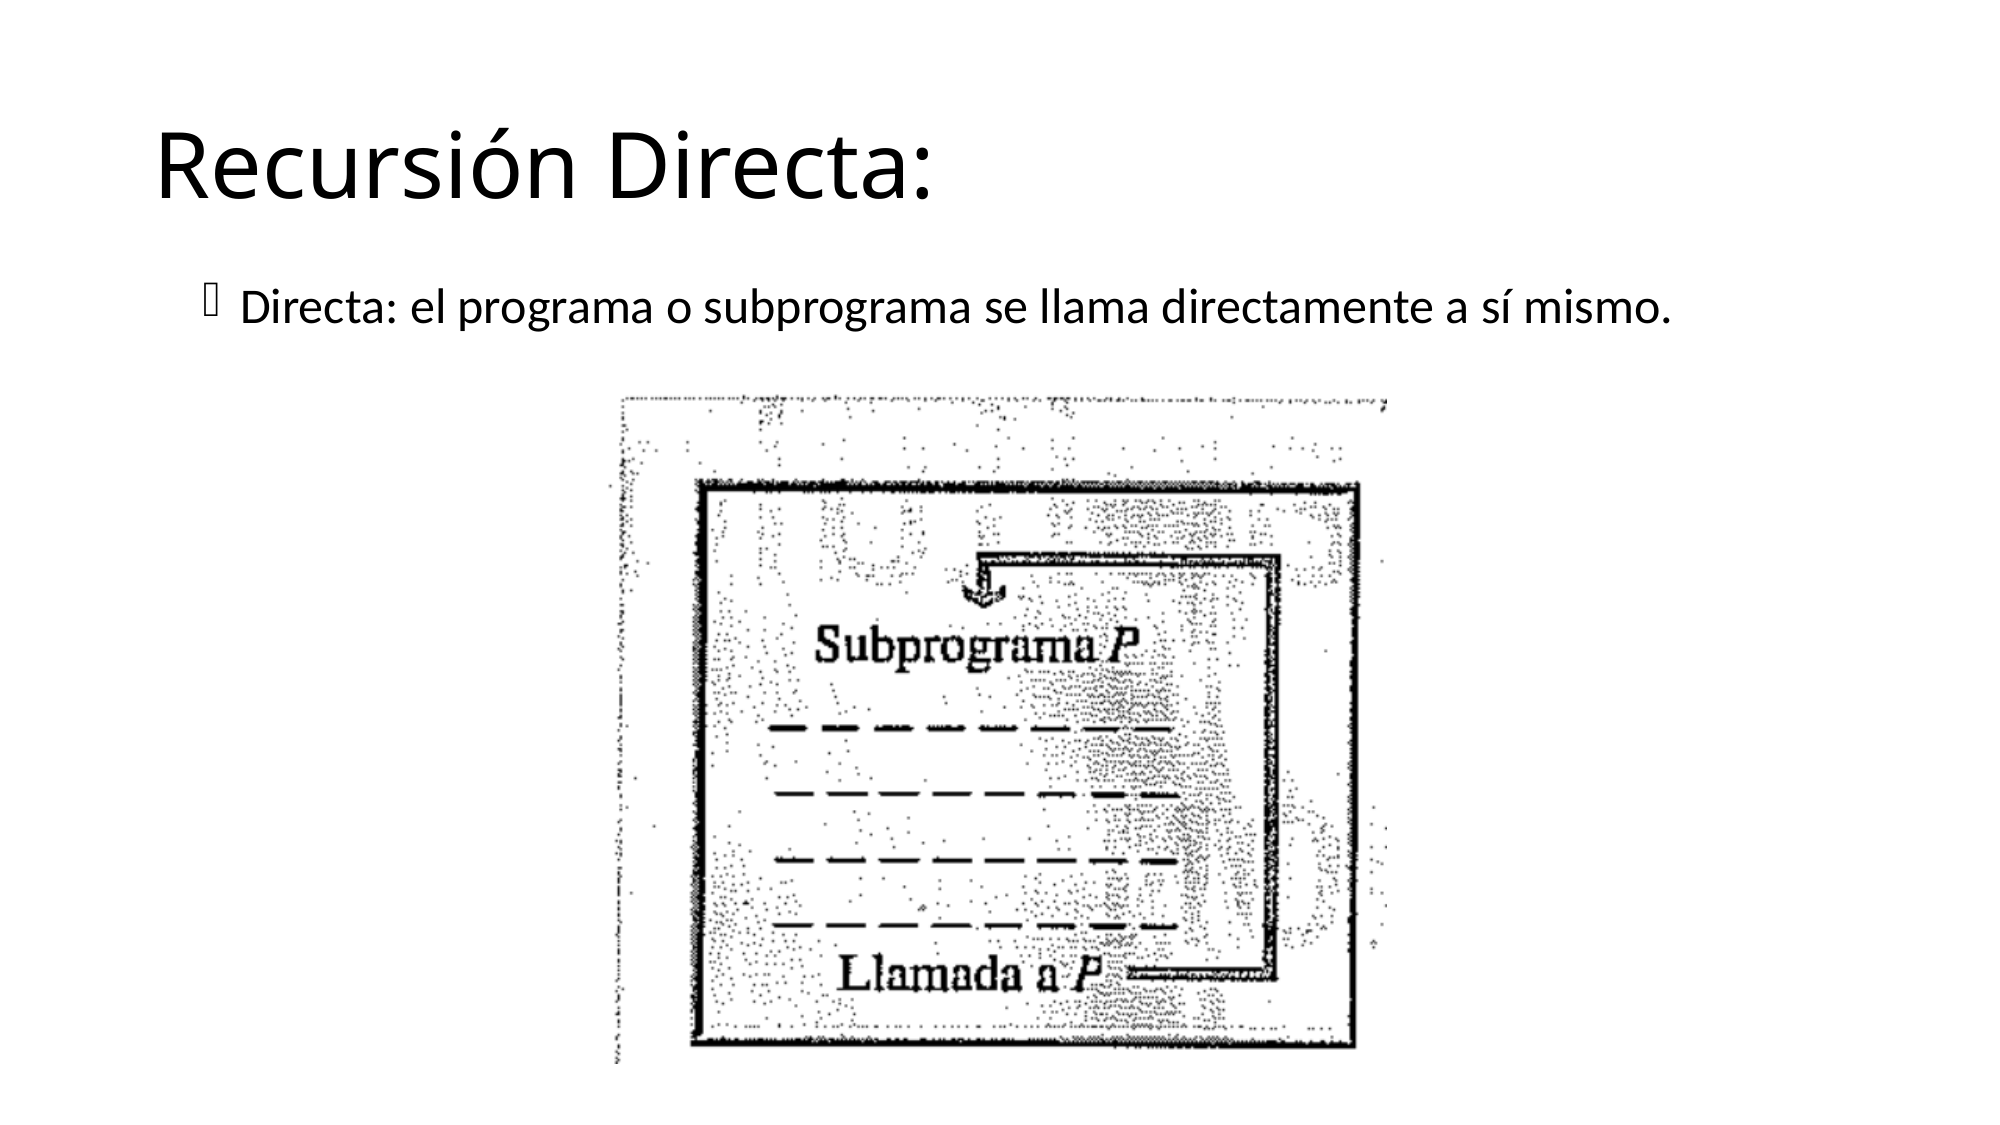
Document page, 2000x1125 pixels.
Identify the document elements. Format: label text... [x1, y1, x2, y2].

picture [607, 382, 1387, 1064]
title Recursión Directa: [138, 60, 1864, 278]
list Directa: el programa o subprograma se llama directamente a sí mismo. [187, 272, 1807, 1000]
